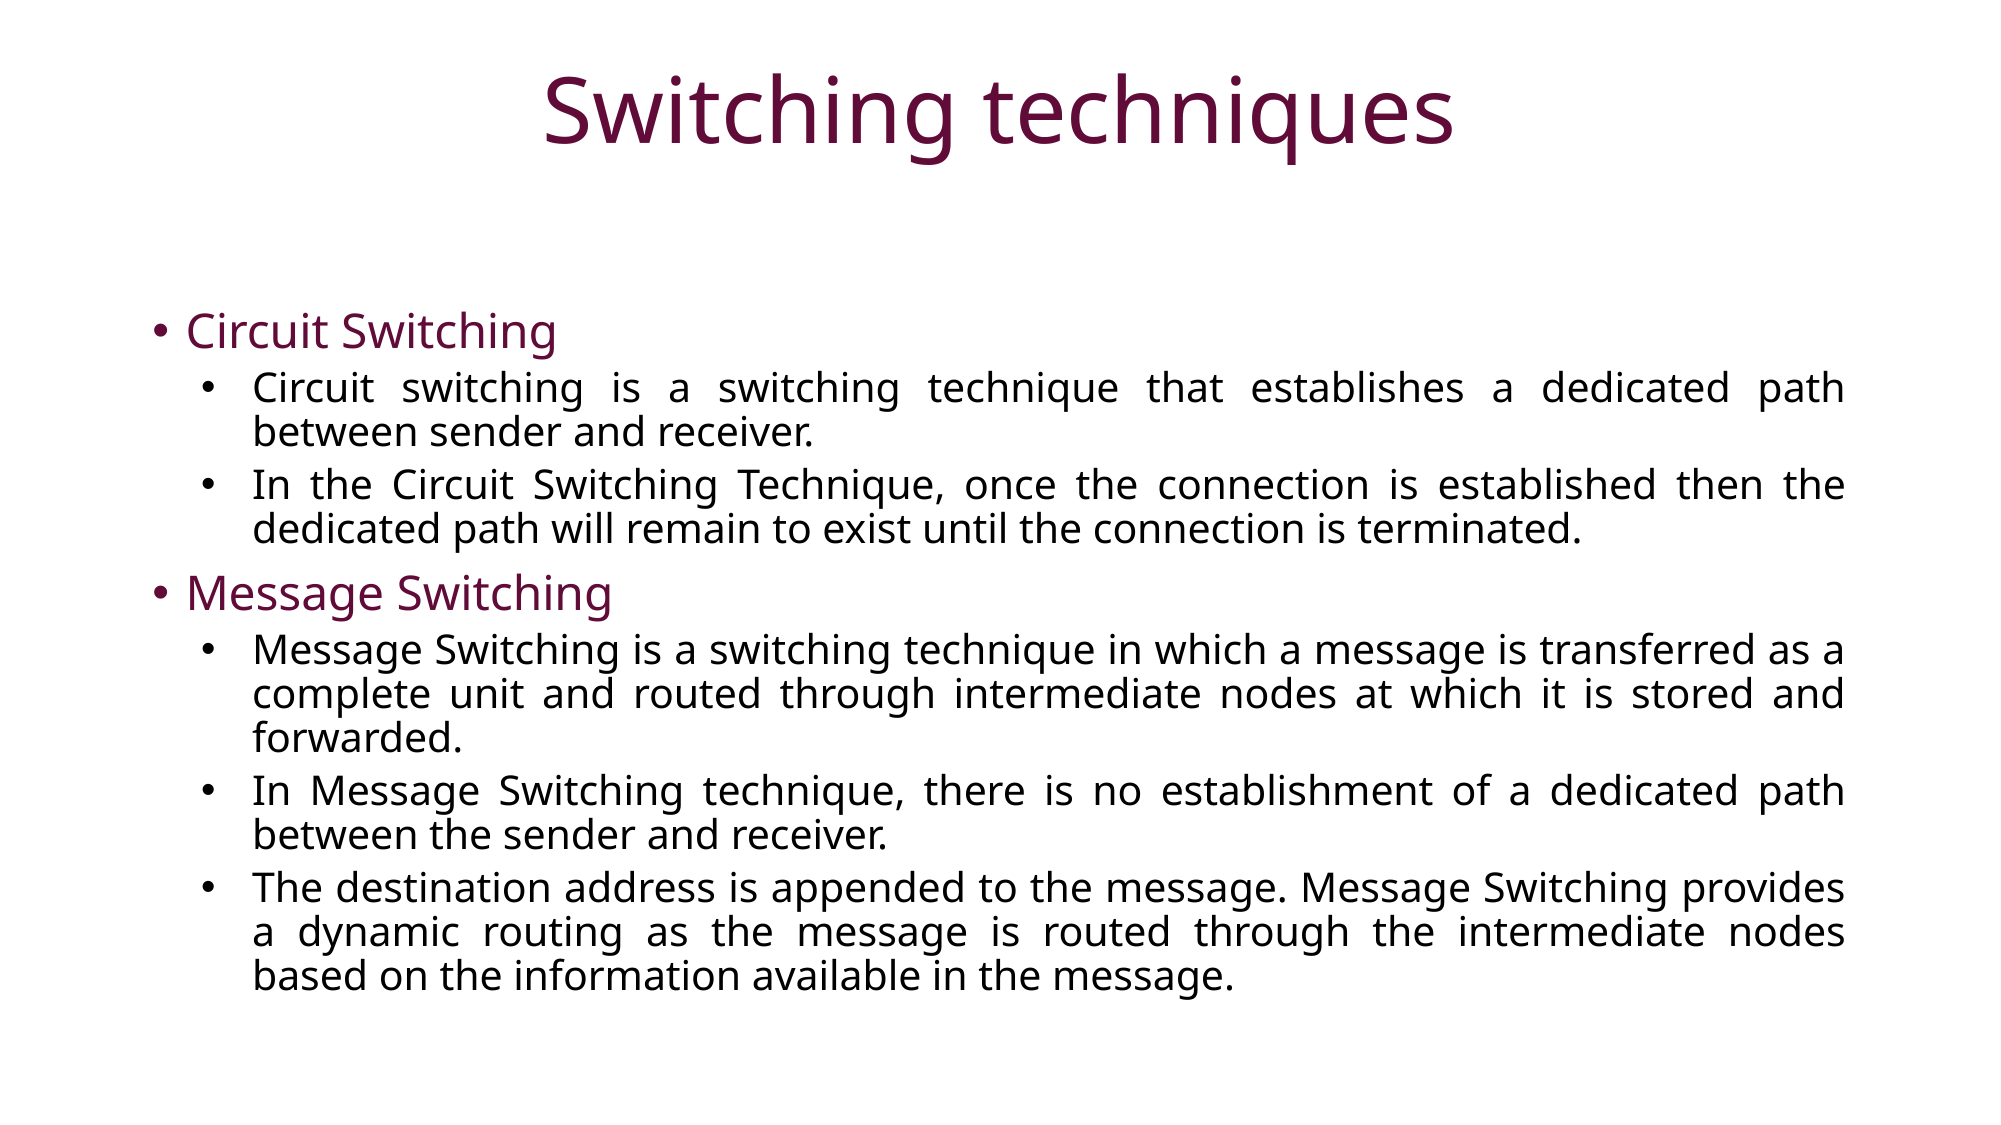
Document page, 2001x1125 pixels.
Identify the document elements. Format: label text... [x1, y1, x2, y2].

title Switching techniques [137, 59, 1863, 278]
list Circuit Switching Circuit switching is a switching technique that establishes a dedicated path between sender and receiver. In the Circuit Switching Technique, once the connection is established then the dedicated path will remain to exist until the connection is terminated. Message Switching Message Switching is a switching technique in which a message is transferred as a complete unit and routed through intermediate nodes at which it is stored and forwarded. In Message Switching technique, there is no establishment of a dedicated path between the sender and receiver. The destination address is appended to the message. Message Switching provides a dynamic routing as the message is routed through the intermediate nodes based on the information available in the message. [137, 299, 1863, 1014]
